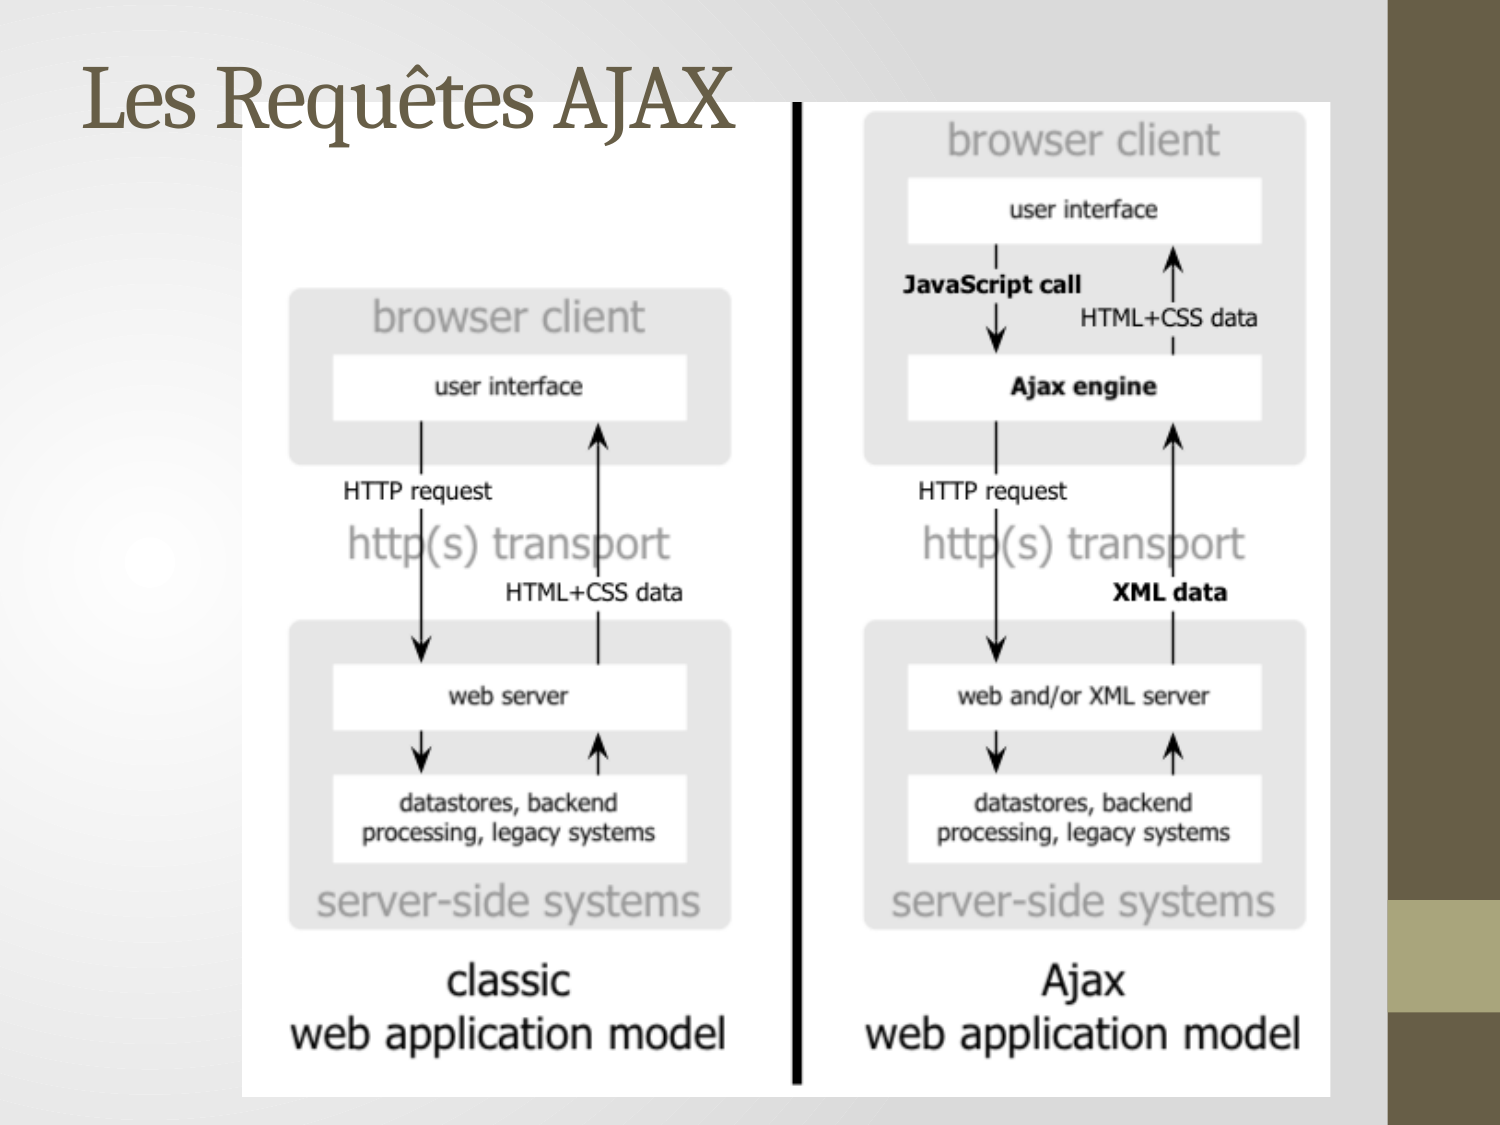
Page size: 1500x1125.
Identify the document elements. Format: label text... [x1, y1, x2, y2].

title Les Requêtes AJAX [64, 0, 1303, 155]
picture [241, 101, 1331, 1098]
